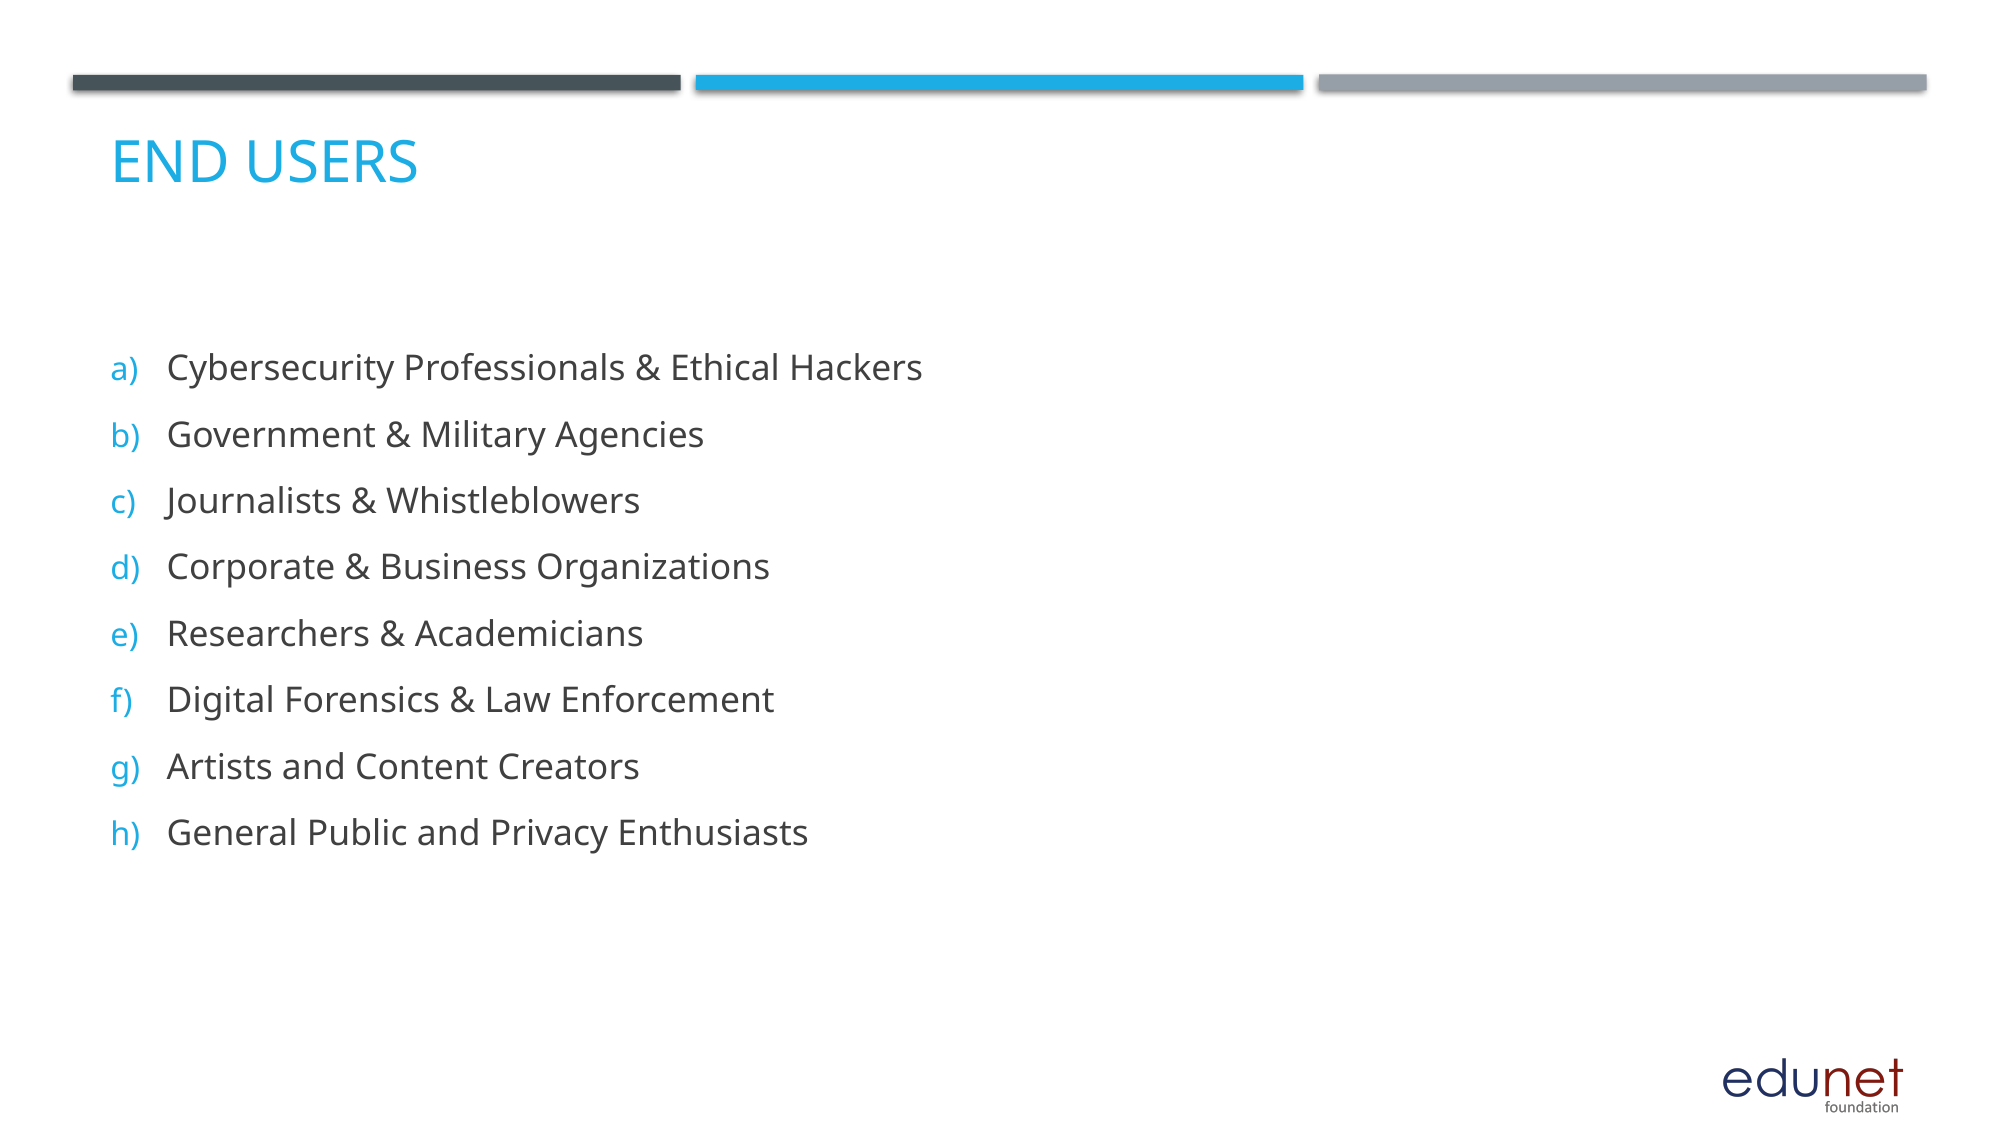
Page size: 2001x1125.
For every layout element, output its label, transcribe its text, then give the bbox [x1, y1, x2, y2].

title End users [95, 115, 1905, 203]
list Cybersecurity Professionals & Ethical Hackers Government & Military Agencies Journalists & Whistleblowers Corporate & Business Organizations Researchers & Academicians Digital Forensics & Law Enforcement Artists and Content Creators General Public and Privacy Enthusiasts [95, 213, 1905, 981]
picture [1719, 1056, 1905, 1116]
